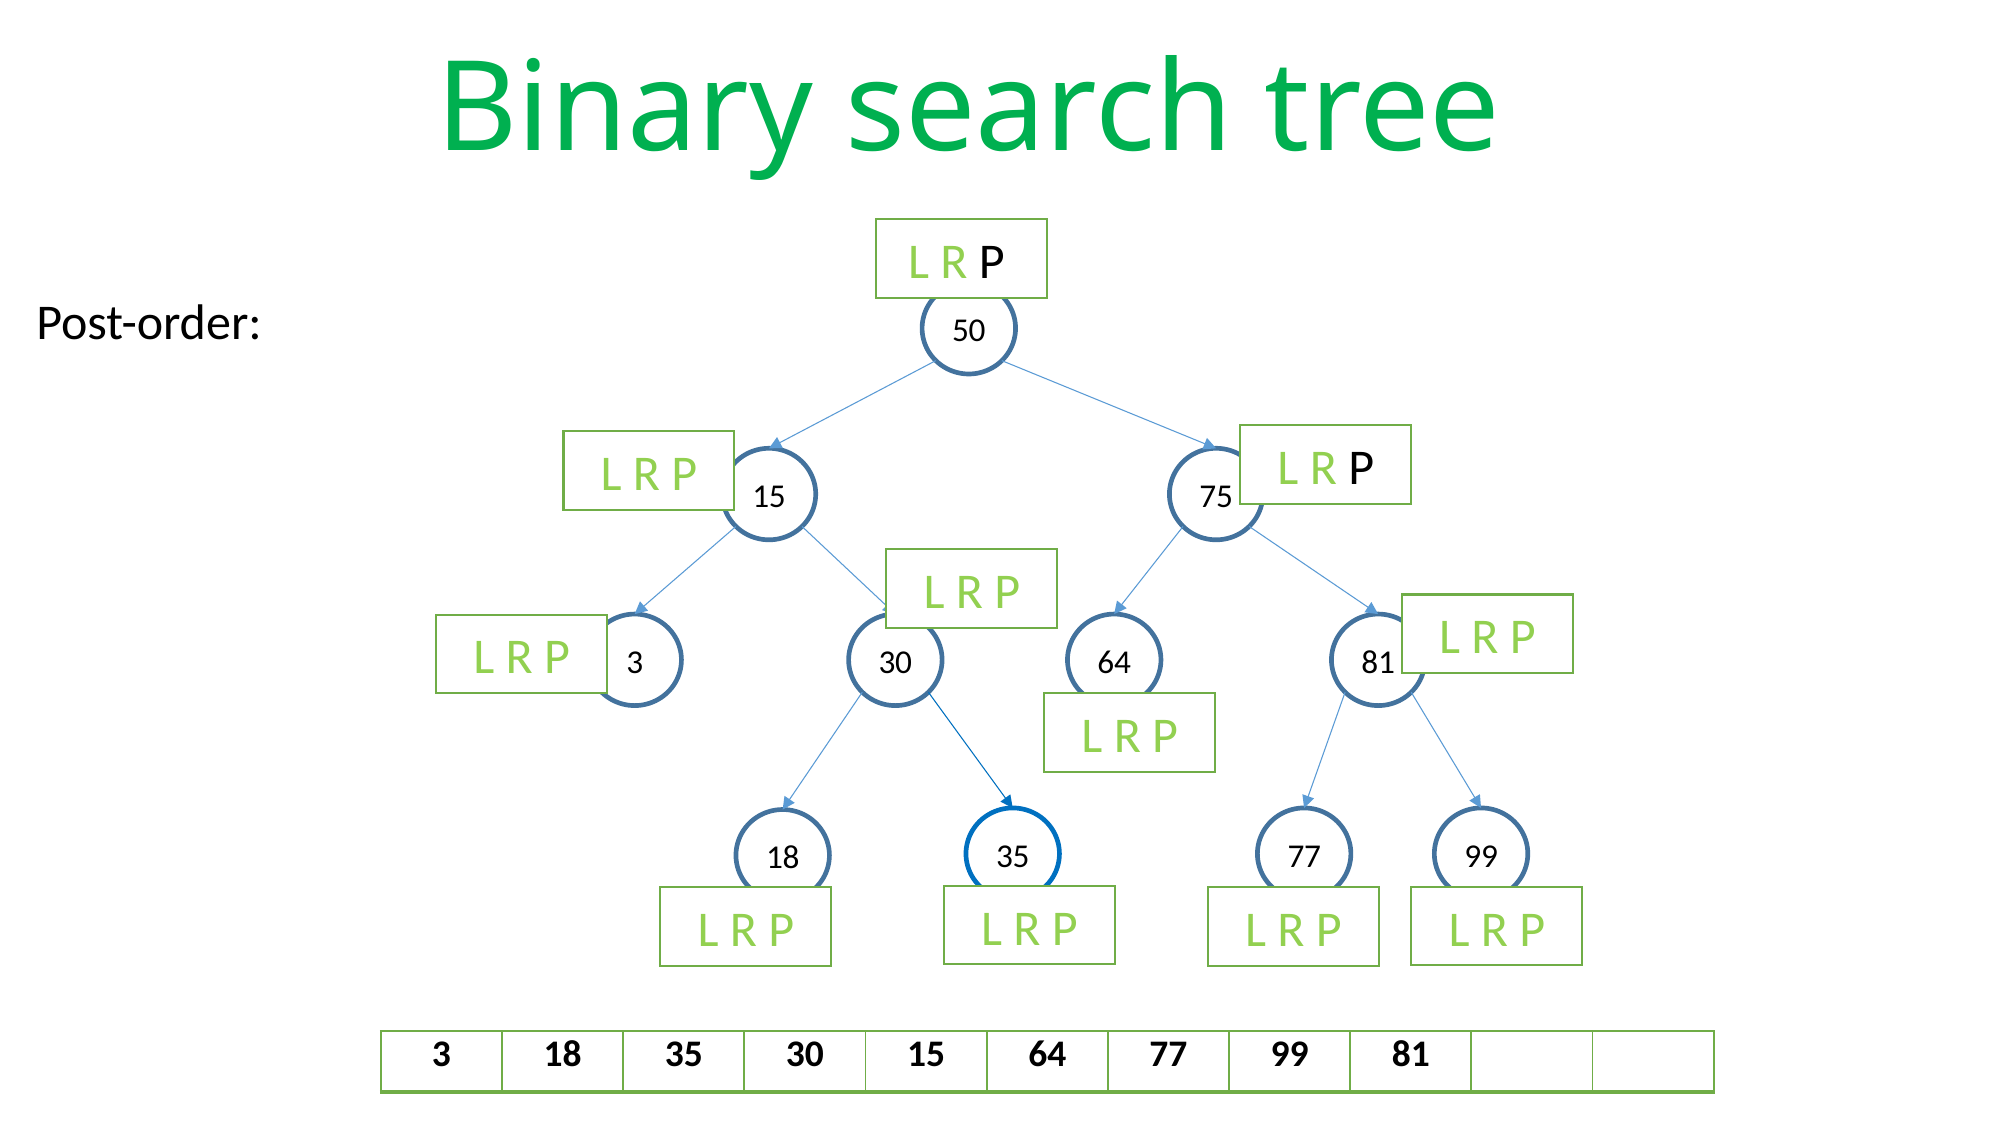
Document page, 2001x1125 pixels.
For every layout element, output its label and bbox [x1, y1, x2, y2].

table_header [1351, 1032, 1470, 1090]
table_header [624, 1032, 743, 1090]
table_header [382, 1032, 501, 1090]
subtitle [21, 208, 1982, 1109]
table_header [503, 1032, 622, 1090]
table_header [1230, 1032, 1349, 1090]
text_box [435, 218, 1583, 967]
table_header [866, 1032, 986, 1090]
table_header [1109, 1032, 1228, 1090]
table_header [988, 1032, 1107, 1090]
table_header [1593, 1032, 1713, 1090]
table_header [745, 1032, 865, 1090]
table_header [1472, 1032, 1592, 1090]
title [218, 26, 1719, 186]
